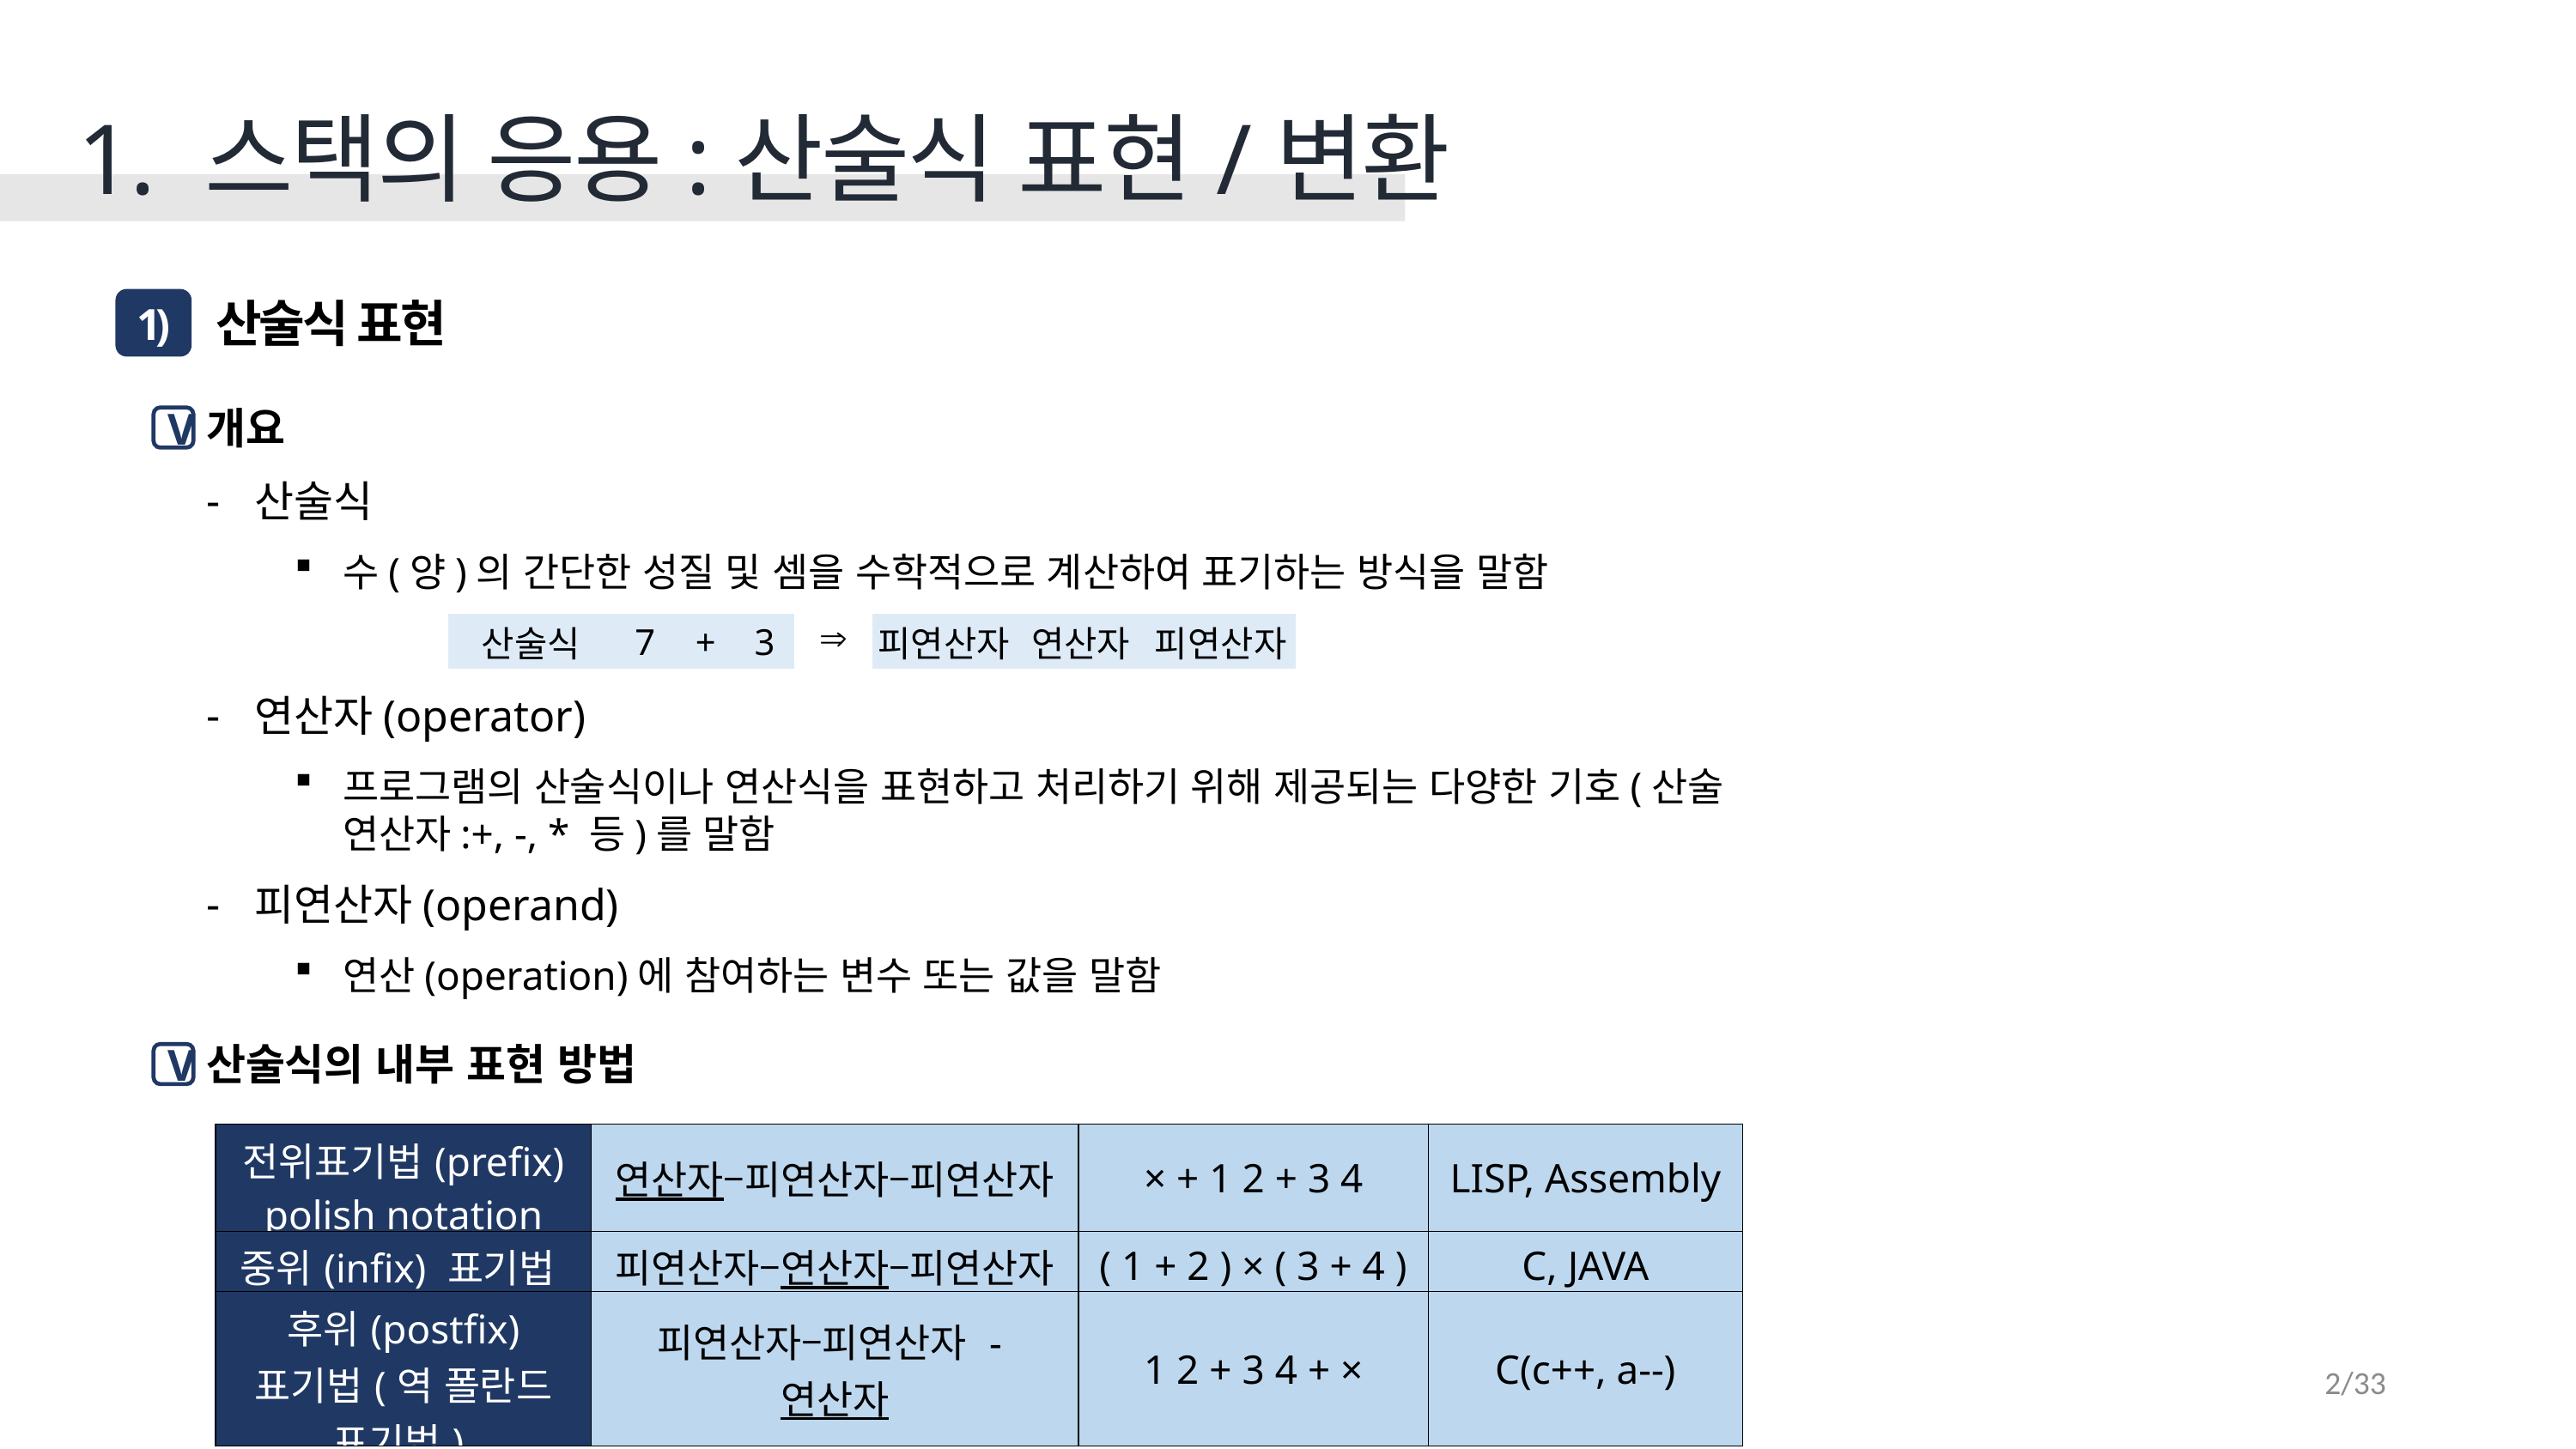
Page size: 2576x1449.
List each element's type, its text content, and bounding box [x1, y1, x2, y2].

table_cell 피연산자–피연산자 -연산자 [592, 1292, 1078, 1446]
slide_number 2/33 [1819, 1343, 2399, 1421]
table_cell ( 1 + 2 ) × ( 3 + 4 ) [1079, 1232, 1428, 1291]
table_cell 1 2 + 3 4 + × [1079, 1292, 1428, 1446]
table_cell 피연산자–연산자–피연산자 [592, 1232, 1078, 1291]
text_box 1. 스택의 응용:산술식 표현/변환 [65, 91, 1463, 220]
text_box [115, 286, 456, 360]
table_cell 중위(infix) 표기법 [216, 1232, 591, 1291]
table_cell C(c++, a--) [1429, 1292, 1742, 1446]
table_header 연산자–피연산자–피연산자 [592, 1140, 1078, 1231]
table_header LISP, Assembly [1429, 1140, 1742, 1231]
table_header × + 1 2 + 3 4 [1079, 1140, 1428, 1231]
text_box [153, 395, 1743, 1031]
table_cell C, JAVA [1429, 1232, 1742, 1291]
table_header 전위표기법(prefix) polish notation [216, 1140, 591, 1231]
table_cell 후위(postfix) 표기법(역 폴란드 표기법) [216, 1292, 591, 1446]
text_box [153, 1031, 1743, 1140]
text_box [0, 173, 1406, 222]
